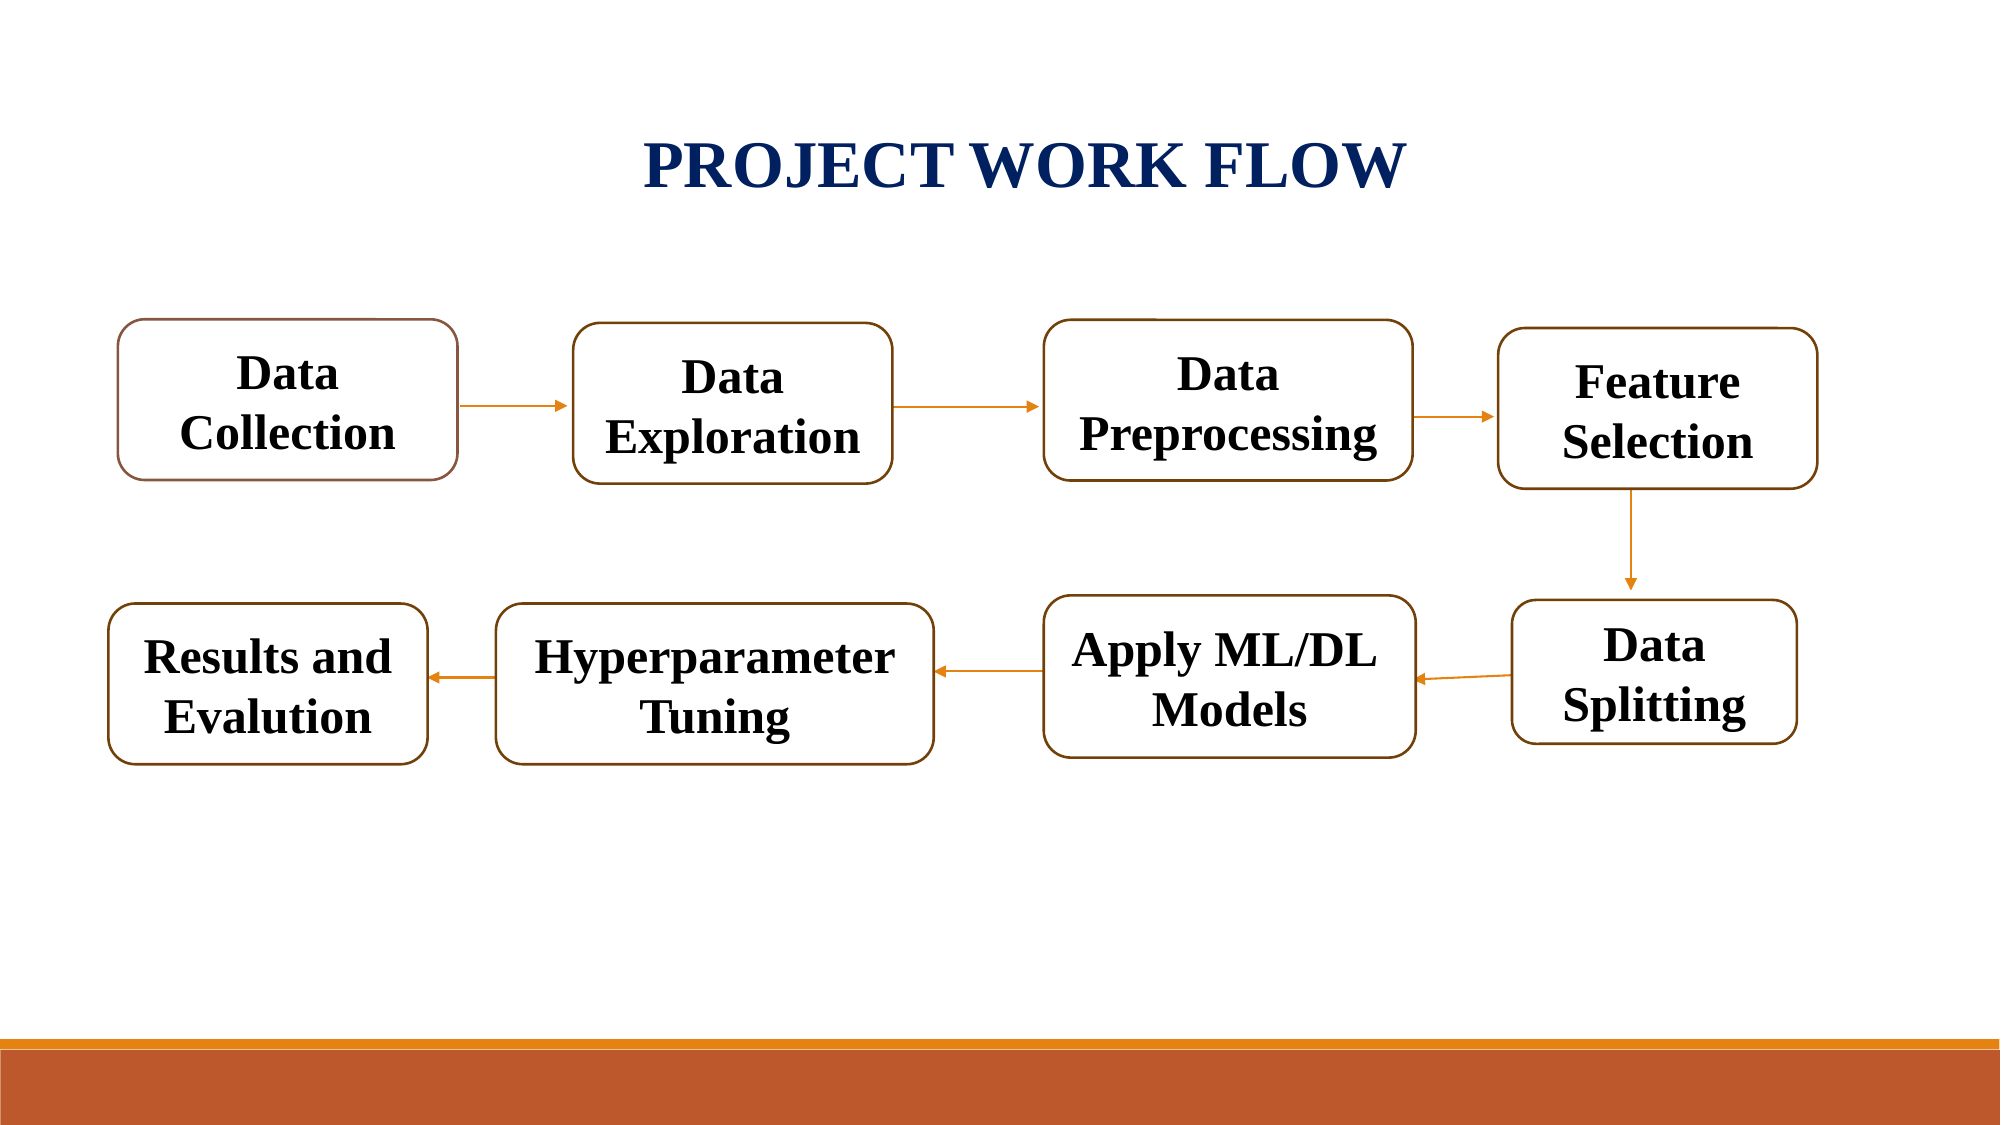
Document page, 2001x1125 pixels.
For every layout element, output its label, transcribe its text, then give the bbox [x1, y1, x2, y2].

text_box Data Exploration [571, 321, 894, 485]
text_box Data Splitting [1510, 598, 1799, 746]
text_box Apply ML/DL Models [1042, 594, 1418, 759]
text_box Feature Selection [1496, 326, 1819, 491]
text_box PROJECT WORK FLOW [512, 113, 1540, 209]
text_box Hyperparameter Tuning [494, 602, 936, 766]
text_box Data Preprocessing [1042, 318, 1414, 482]
text_box Data Collection [116, 317, 459, 482]
text_box Results and Evalution [107, 602, 429, 766]
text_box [1412, 674, 1518, 681]
